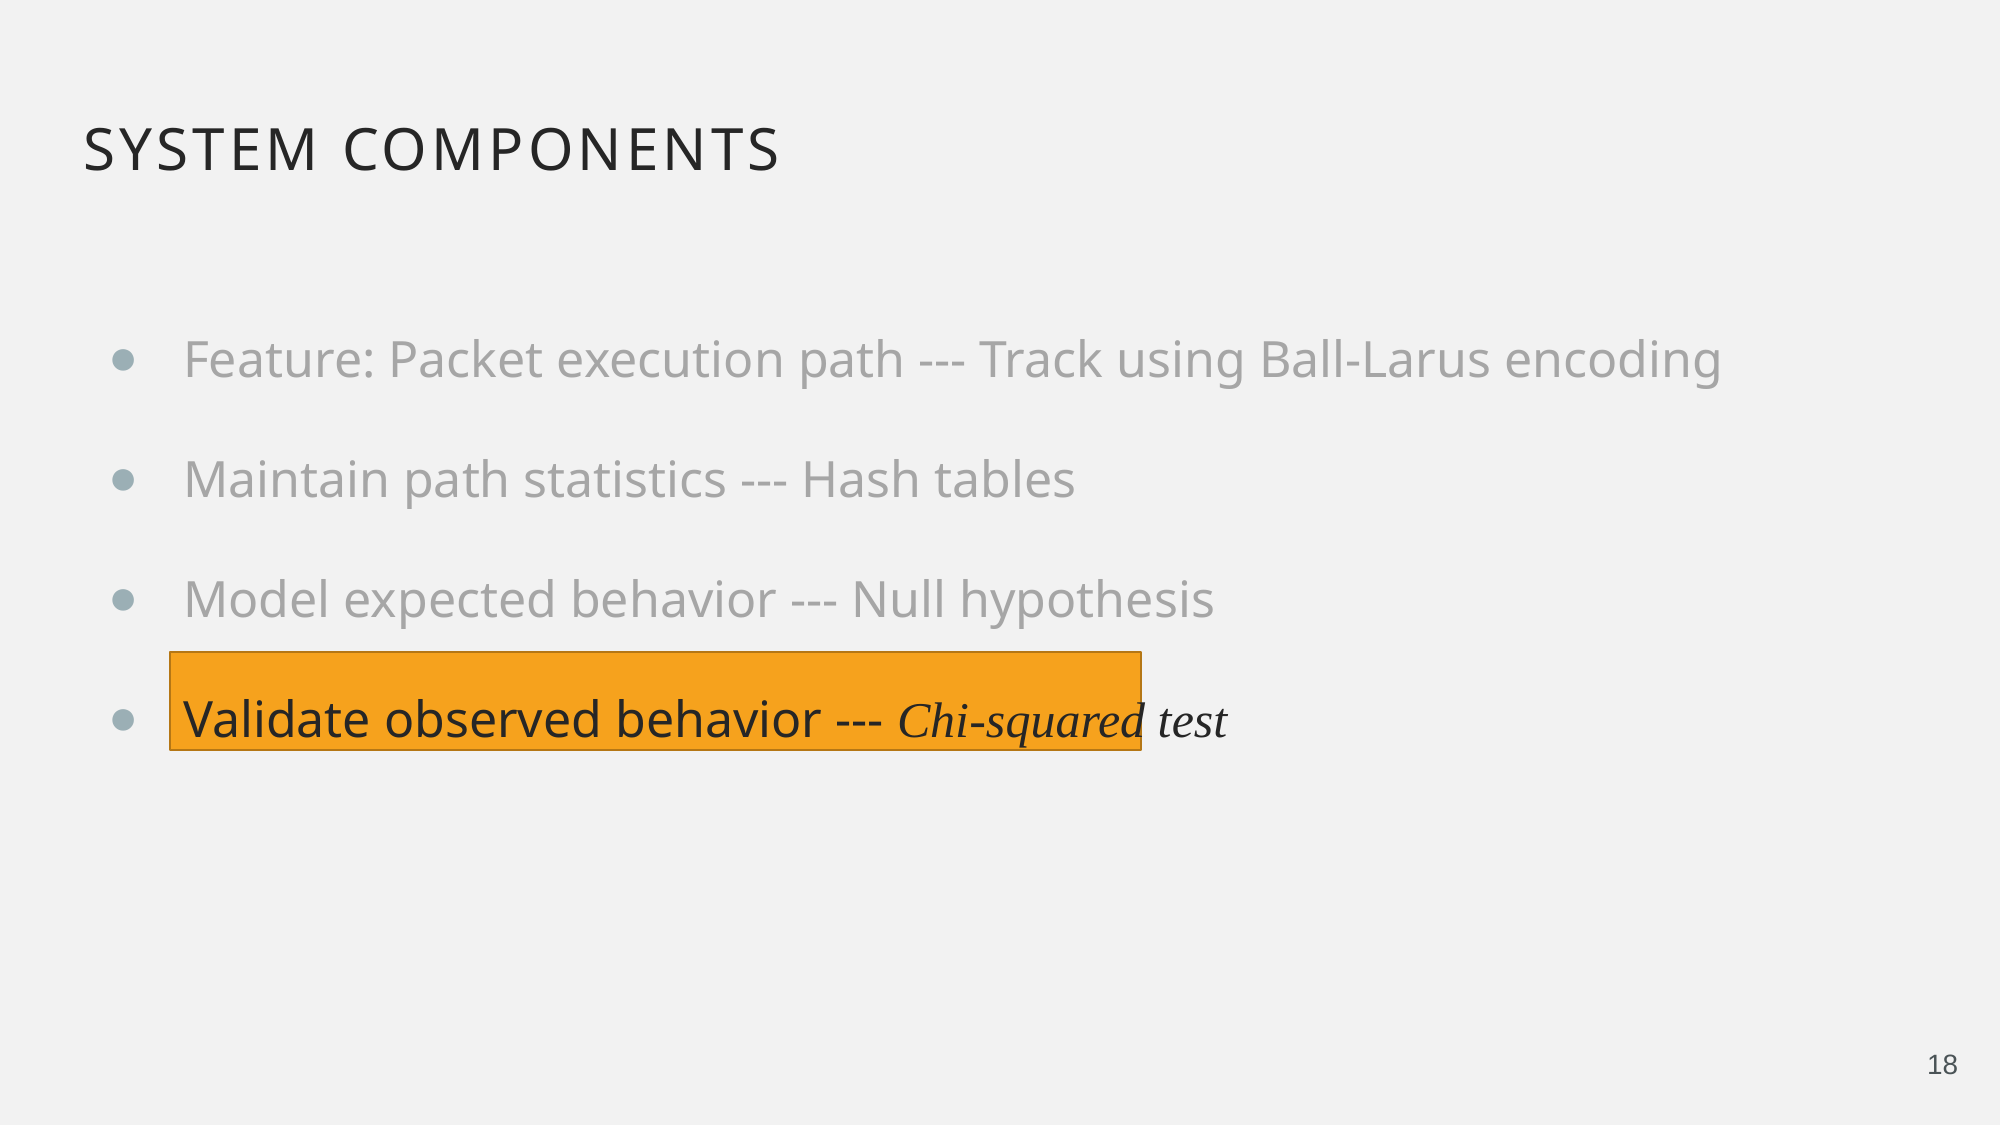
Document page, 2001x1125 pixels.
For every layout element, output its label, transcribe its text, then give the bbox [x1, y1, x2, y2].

title System Components [66, 95, 1934, 225]
list Feature: Packet execution path --- Track using Ball-Larus encoding Maintain path statistics --- Hash tables Model expected behavior --- Null hypothesis Validate observed behavior --- Chi-squared test [68, 252, 1932, 1000]
slide_number 18 [1853, 1019, 1974, 1106]
